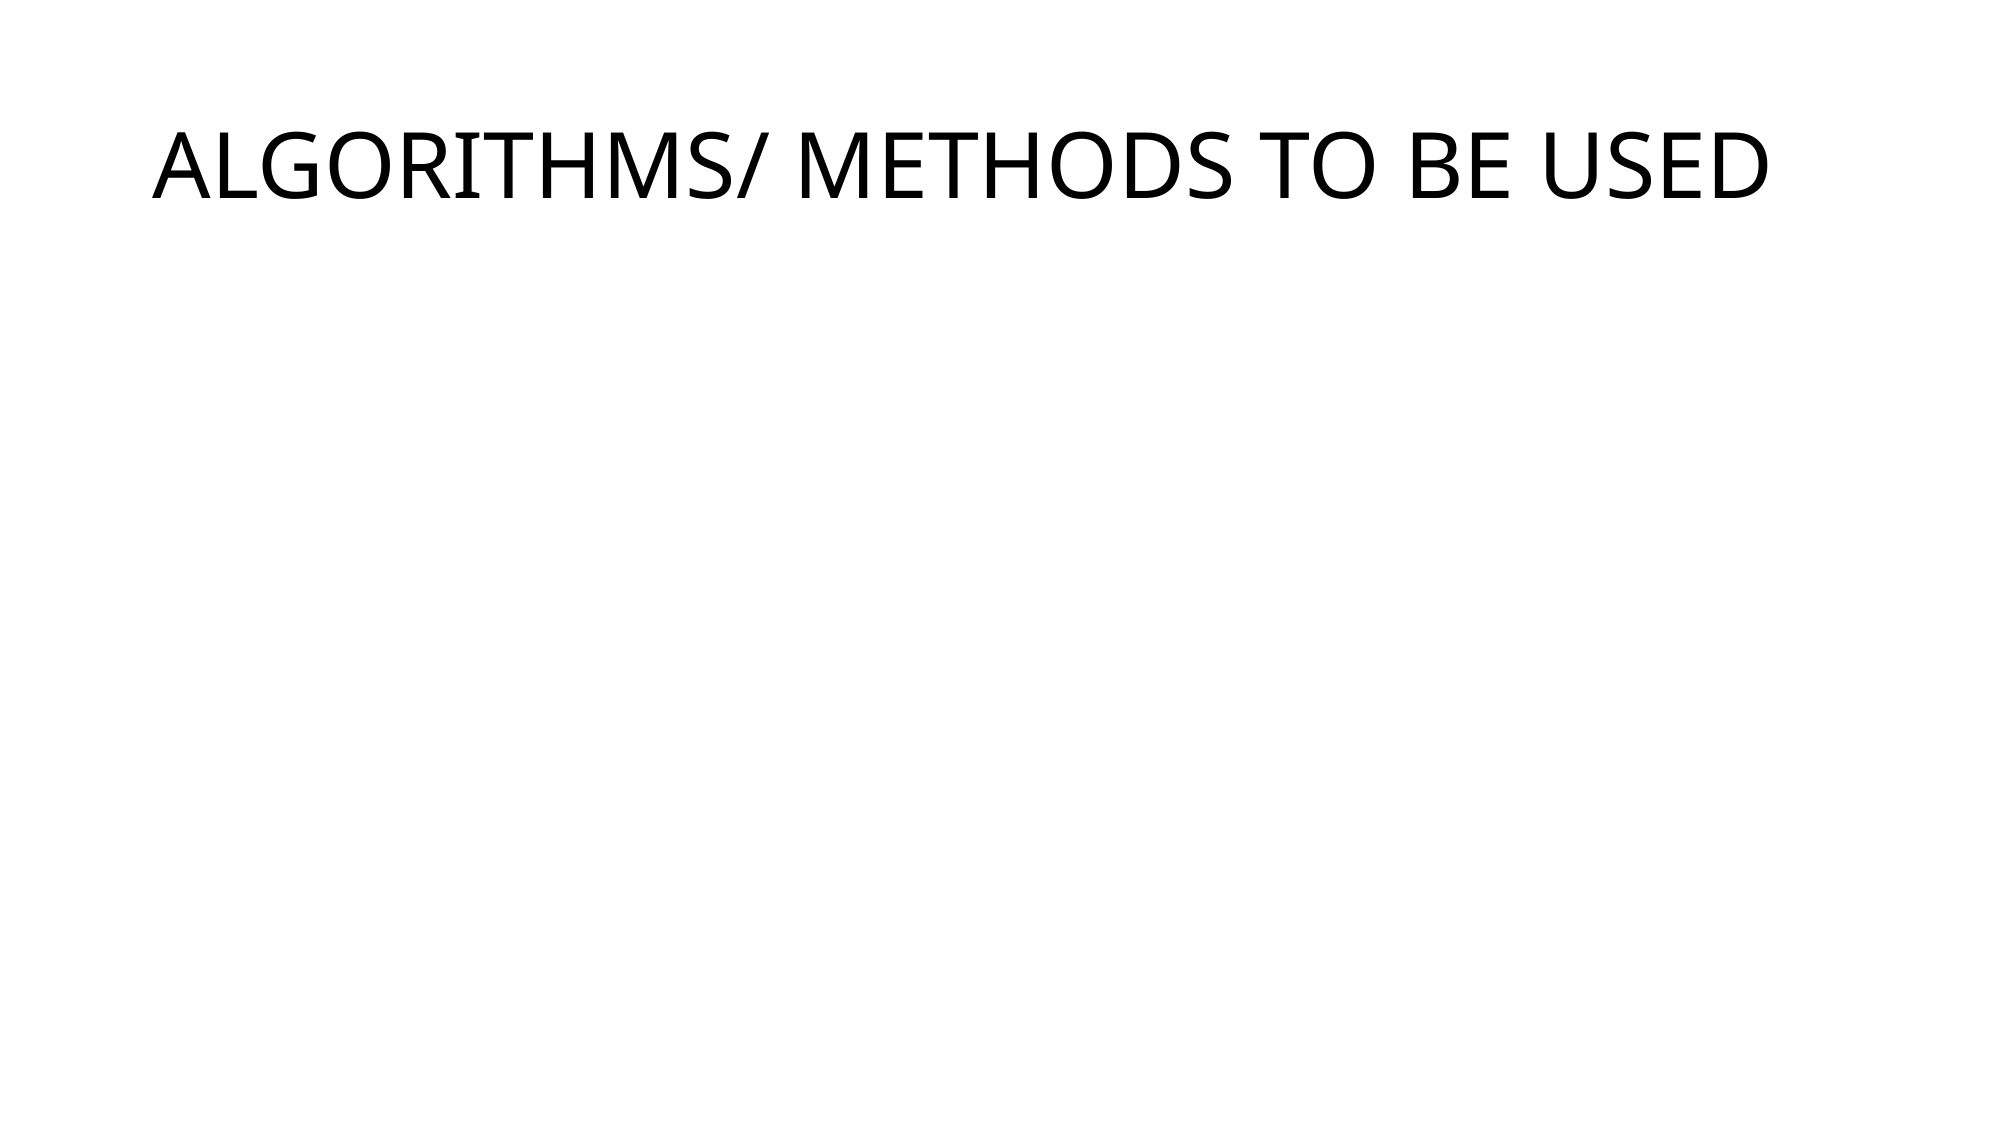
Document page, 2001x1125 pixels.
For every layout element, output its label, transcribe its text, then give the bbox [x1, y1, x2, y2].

title ALGORITHMS/ METHODS TO BE USED [137, 59, 1863, 278]
